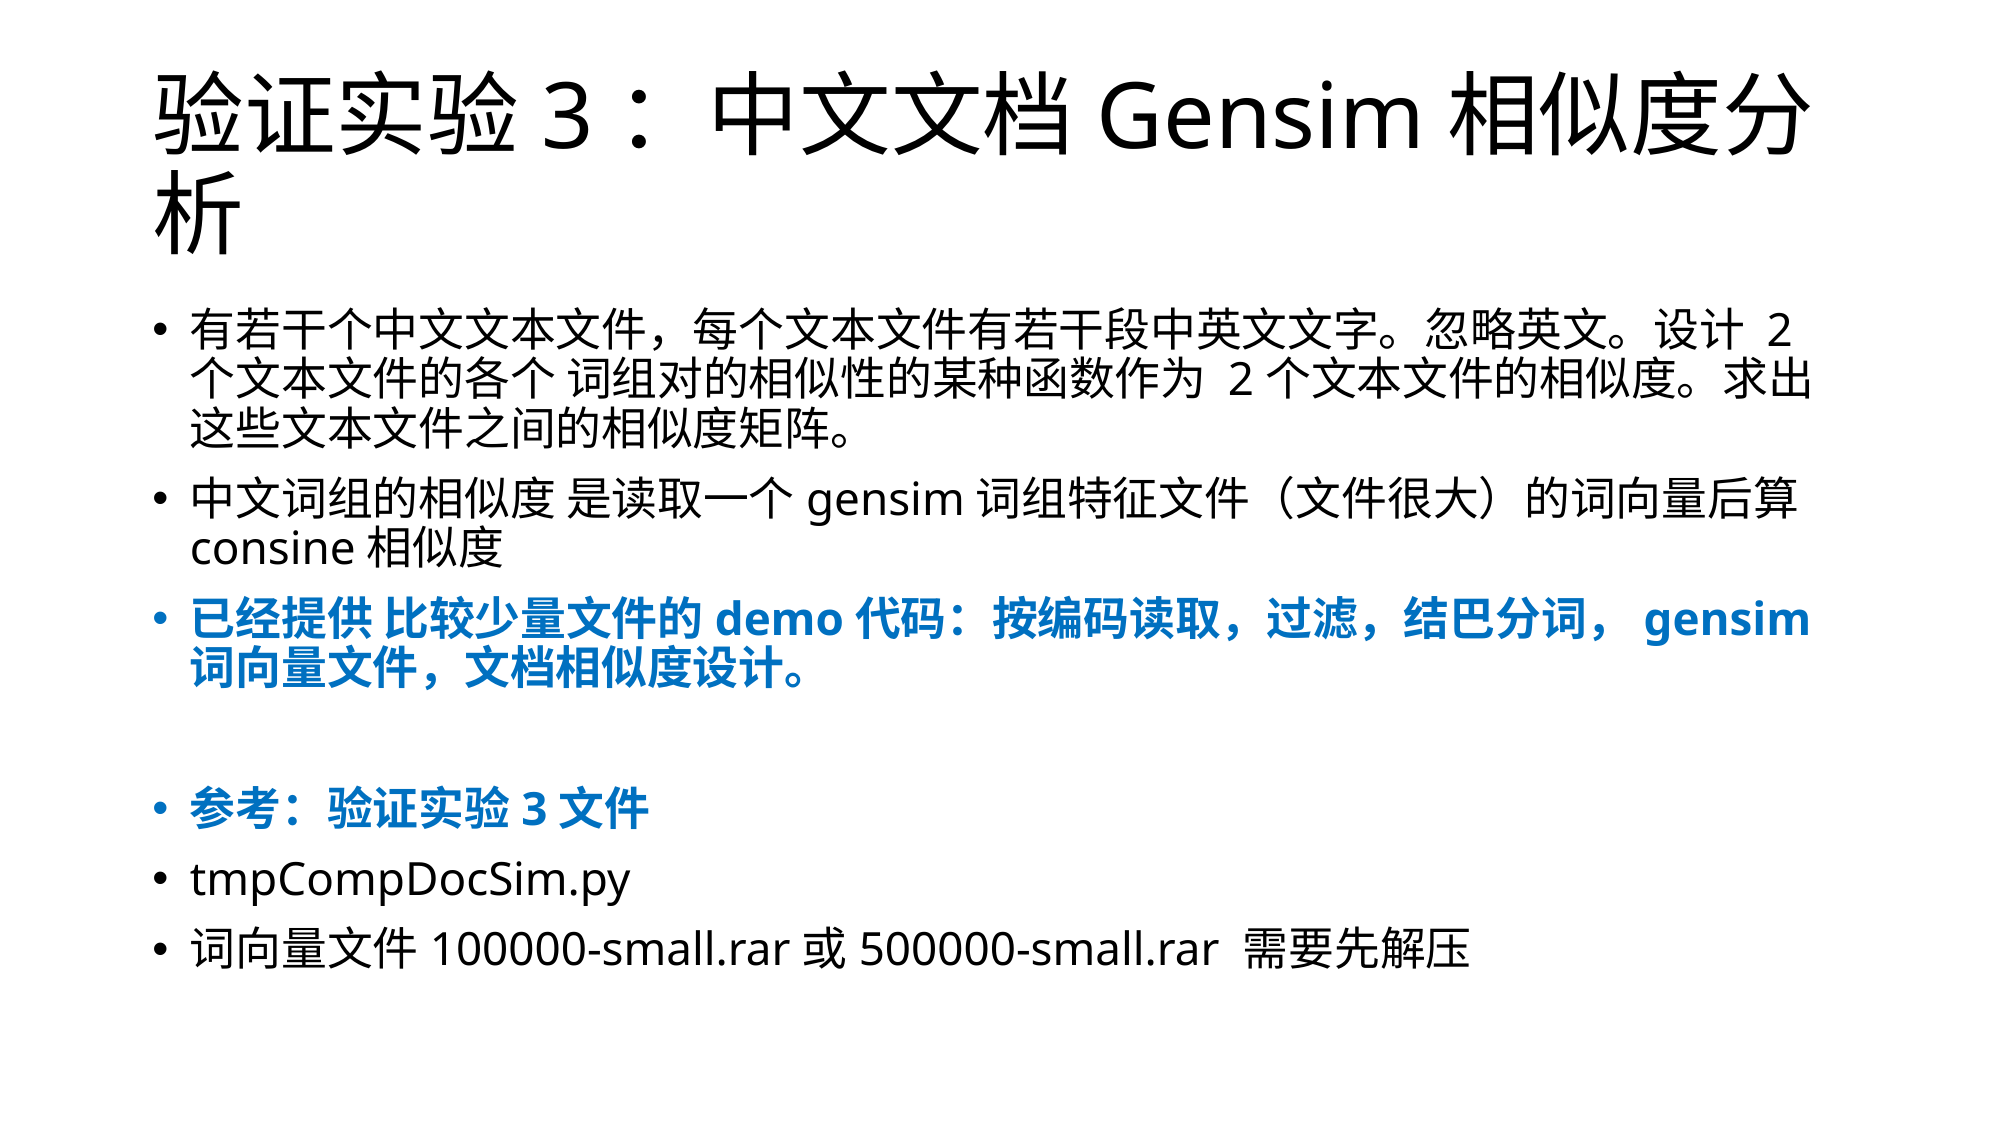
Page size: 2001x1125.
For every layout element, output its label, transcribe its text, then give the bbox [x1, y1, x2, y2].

list 有若干个中文文本文件，每个文本文件有若干段中英文文字。忽略英文。设计 2个文本文件的各个 词组对的相似性的某种函数作为 2个文本文件的相似度。求出这些文本文件之间的相似度矩阵。 中文词组的相似度 是读取一个gensim词组特征文件（文件很大）的词向量后算consine相似度 已经提供 比较少量文件的demo代码：按编码读取，过滤，结巴分词，gensim词向量文件，文档相似度设计。 参考：验证实验3文件 tmpCompDocSim.py 词向量文件100000-small.rar或500000-small.rar 需要先解压 [137, 299, 1863, 1014]
title 验证实验3：中文文档Gensim相似度分析 [137, 59, 1863, 278]
